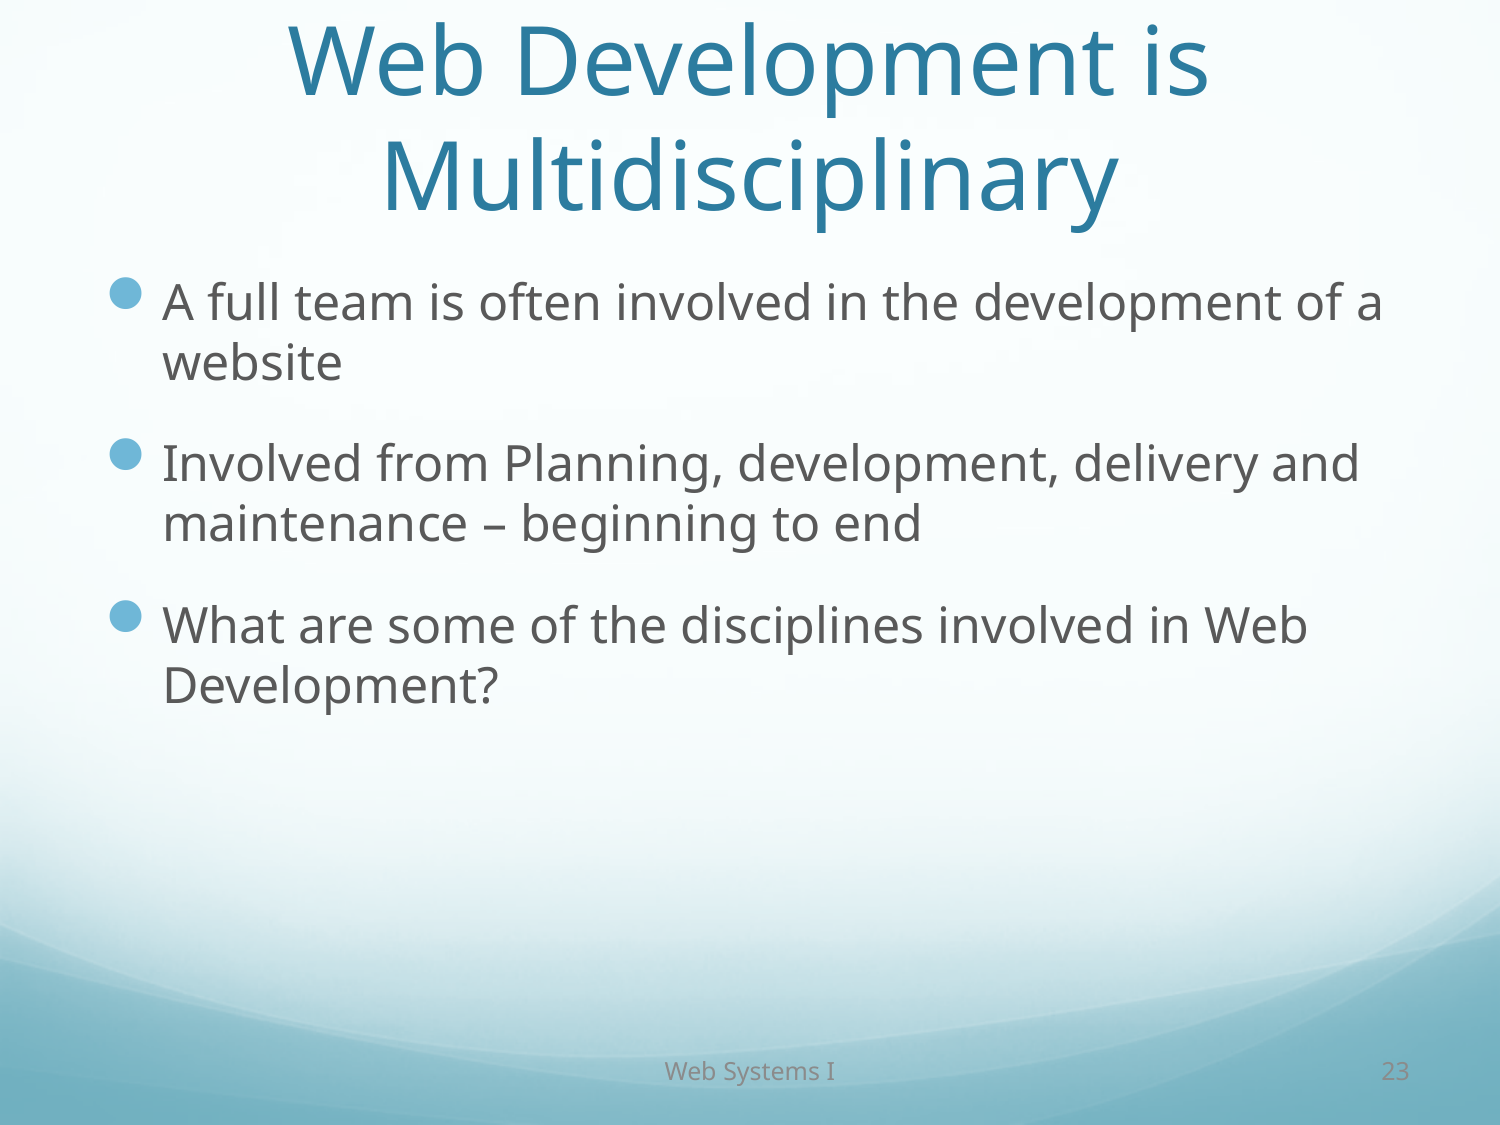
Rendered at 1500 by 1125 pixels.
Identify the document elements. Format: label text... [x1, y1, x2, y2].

slide_number 23 [1074, 1042, 1425, 1103]
footer Web Systems I [512, 1042, 988, 1103]
title Web Development is Multidisciplinary [89, 17, 1410, 238]
list A full team is often involved in the development of a website Involved from Planning, development, delivery and maintenance – beginning to end What are some of the disciplines involved in Web Development? [89, 262, 1410, 976]
